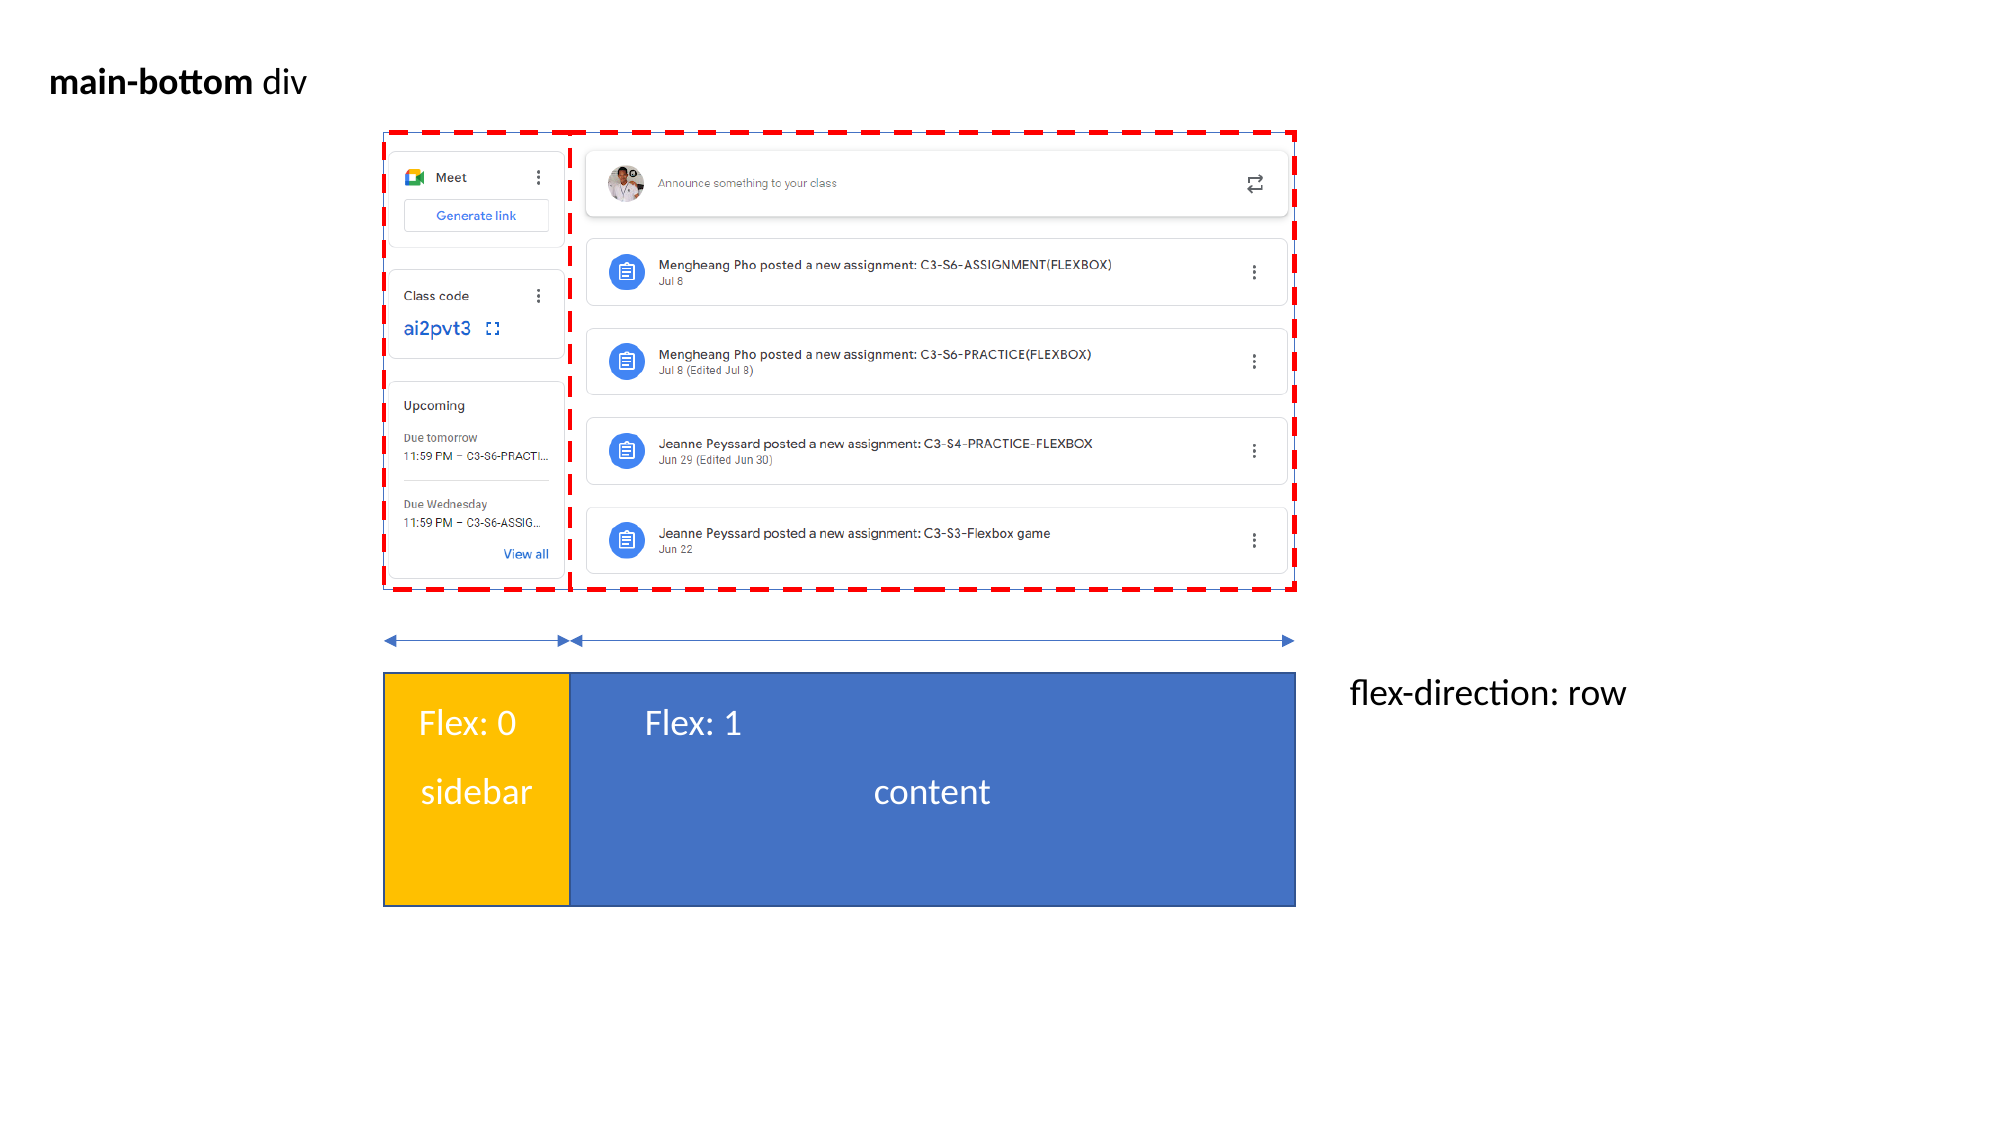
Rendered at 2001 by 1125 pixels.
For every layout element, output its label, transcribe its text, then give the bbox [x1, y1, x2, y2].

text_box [569, 672, 1295, 907]
text_box sidebar [383, 672, 569, 907]
text_box main-bottom div [34, 49, 323, 110]
text_box Flex: 0 [404, 690, 532, 751]
picture [383, 132, 1295, 590]
text_box flex-direction: row [1335, 660, 1643, 721]
